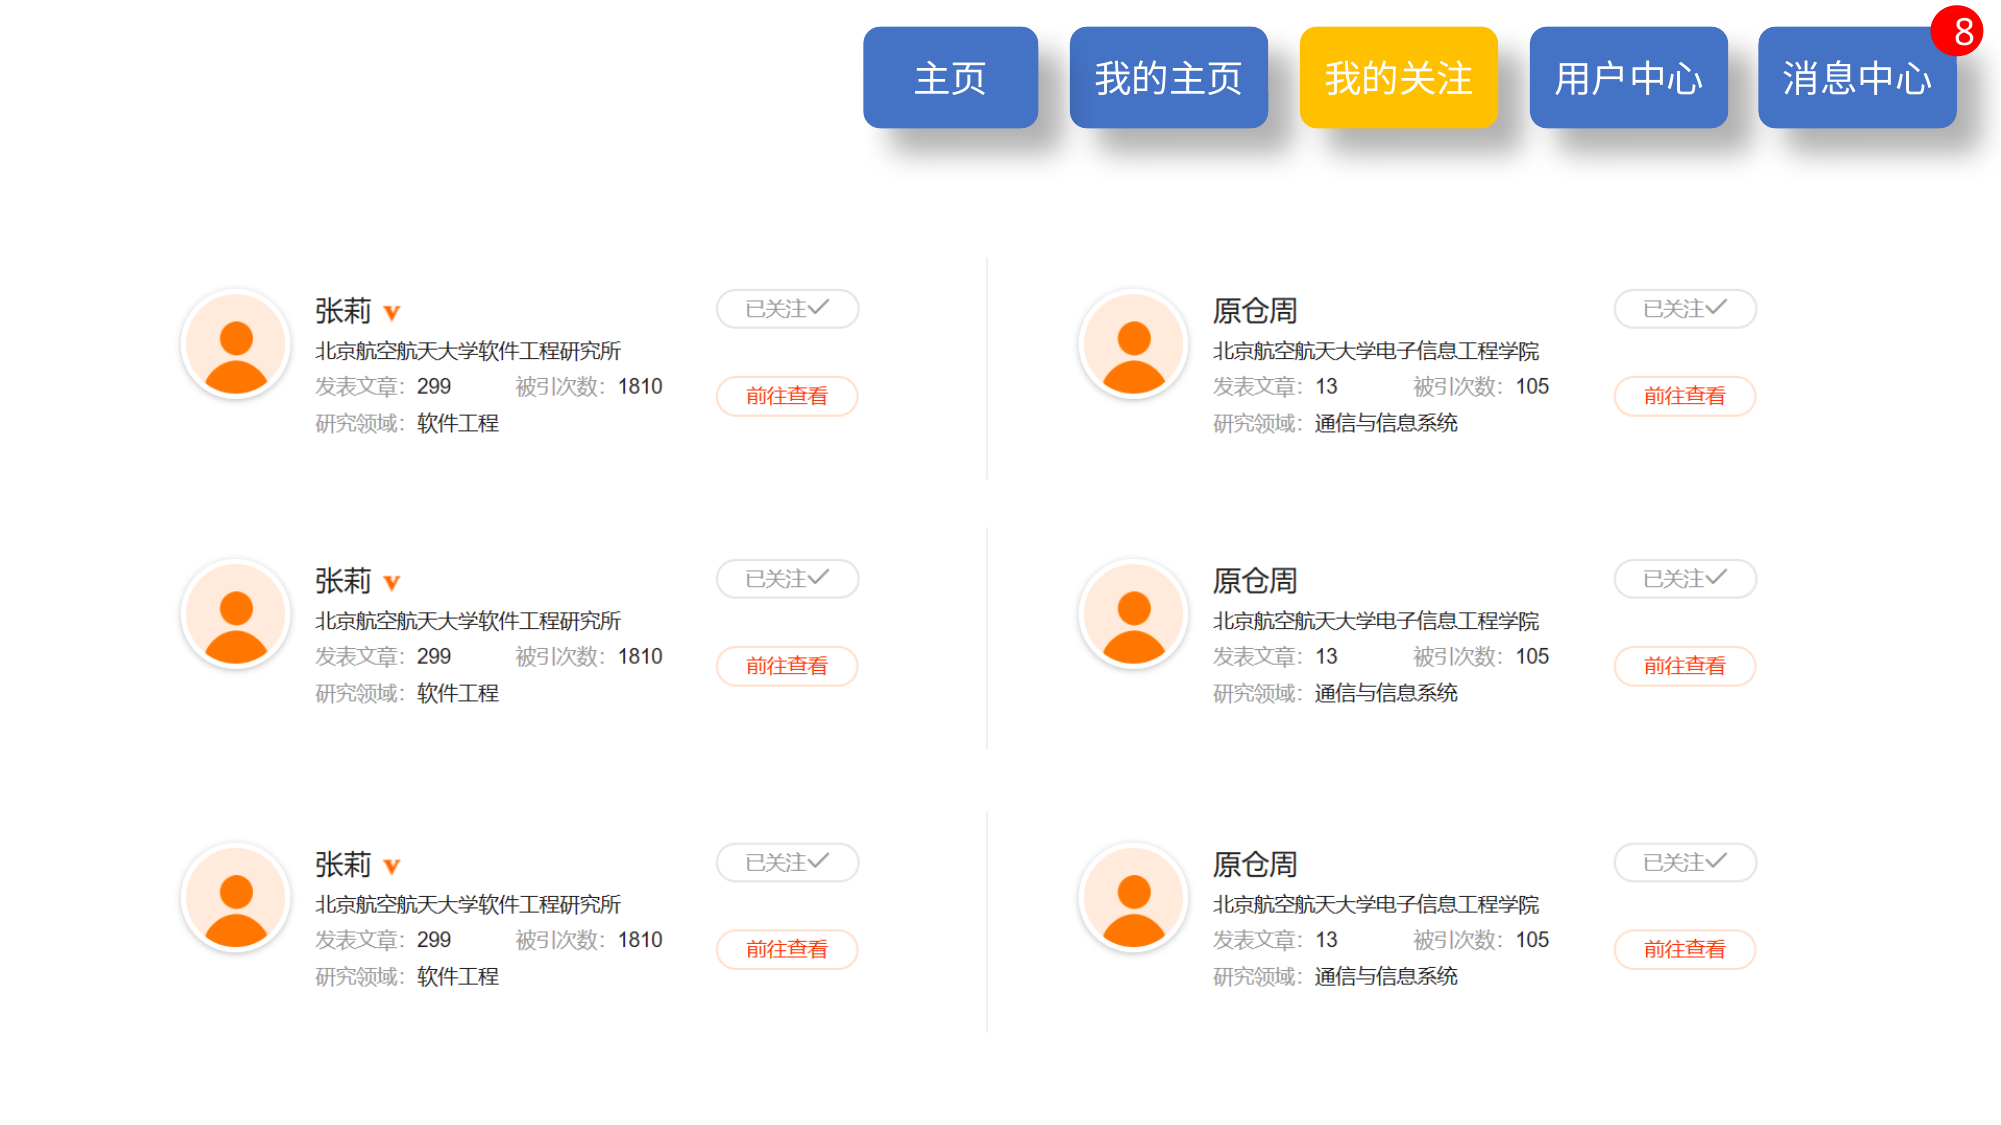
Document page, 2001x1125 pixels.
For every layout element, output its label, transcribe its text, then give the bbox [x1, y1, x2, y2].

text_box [1758, 6, 1983, 129]
picture [135, 225, 1865, 1063]
text_box 我的主页 [1068, 25, 1270, 130]
text_box 用户中心 [1528, 25, 1730, 130]
text_box 主页 [862, 25, 1040, 130]
text_box 我的关注 [1298, 25, 1500, 130]
